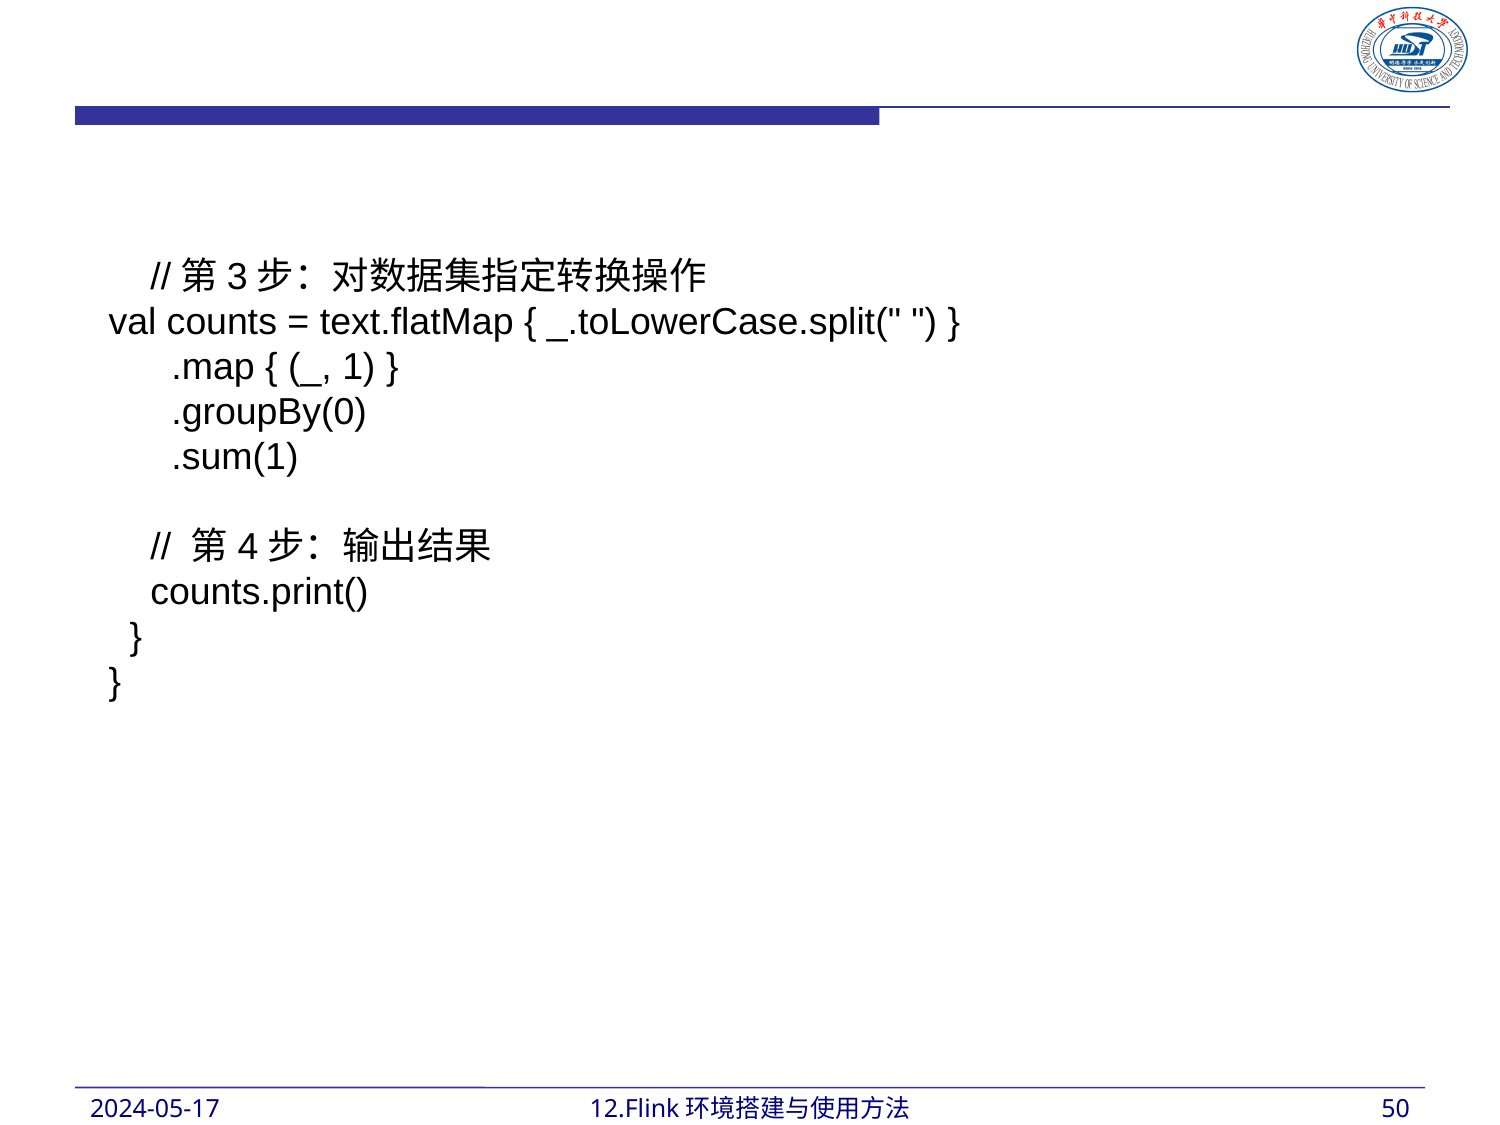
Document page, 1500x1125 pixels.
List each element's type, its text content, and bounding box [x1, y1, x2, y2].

picture [1350, 0, 1475, 99]
footer 12.Flink环境搭建与使用方法 [512, 1084, 988, 1125]
slide_number 50 [1100, 1084, 1425, 1125]
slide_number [75, 1084, 400, 1125]
text_box //第3步：对数据集指定转换操作 val counts = text.flatMap { _.toLowerCase.split(" ") } .map { (_, 1) } .groupBy(0) .sum(1) // 第4步：输出结果 counts.print() } } [93, 199, 1450, 755]
